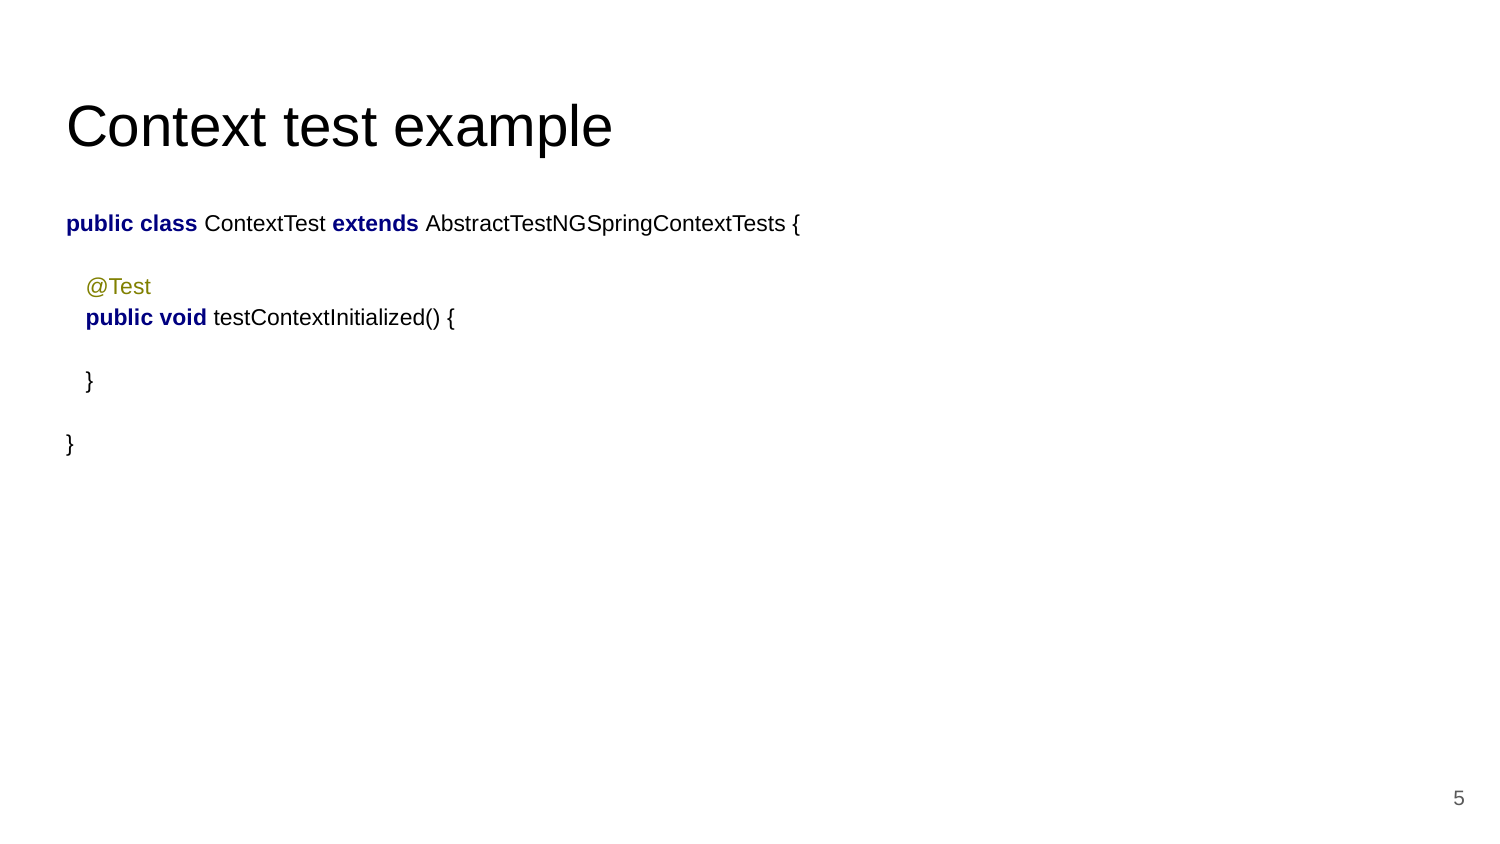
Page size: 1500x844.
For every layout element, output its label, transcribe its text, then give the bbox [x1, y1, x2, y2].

title Context test example [51, 72, 1449, 167]
slide_number 5 [1389, 764, 1480, 830]
list public class ContextTest extends AbstractTestNGSpringContextTests { @Test public void testContextInitialized() { } } [51, 189, 1449, 750]
